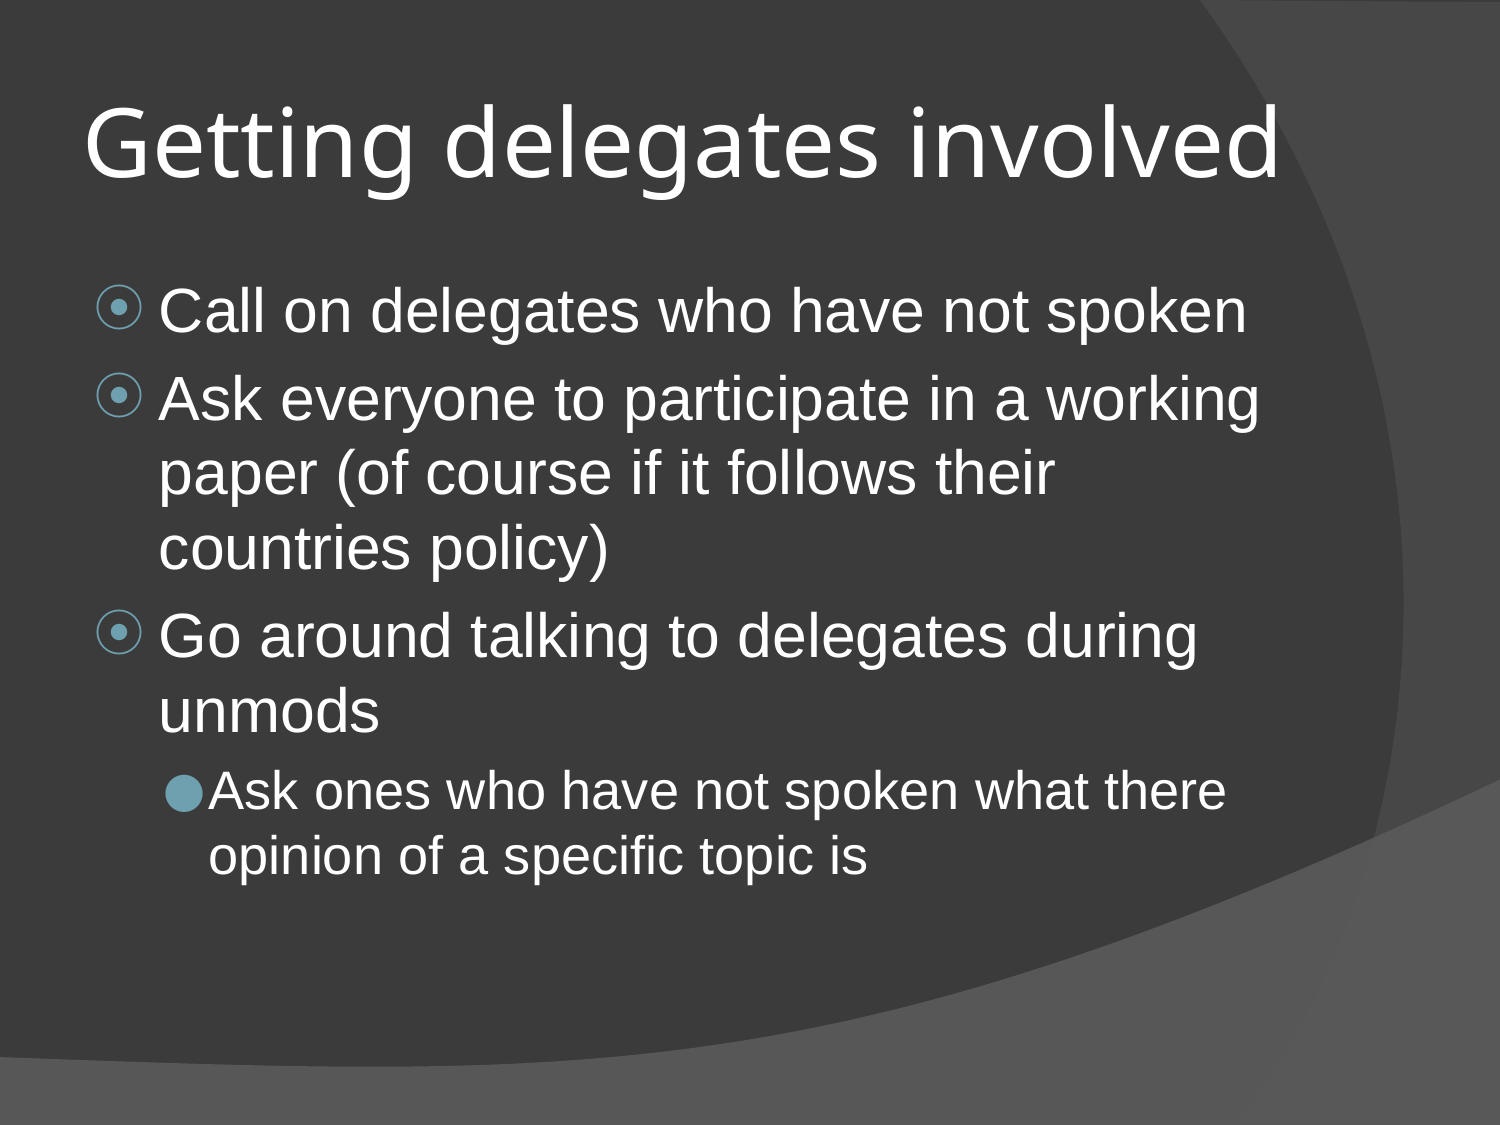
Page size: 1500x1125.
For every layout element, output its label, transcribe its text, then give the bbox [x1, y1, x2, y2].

title Getting delegates involved [75, 45, 1300, 233]
list Call on delegates who have not spoken Ask everyone to participate in a working paper (of course if it follows their countries policy) Go around talking to delegates during unmods Ask ones who have not spoken what there opinion of a specific topic is [75, 262, 1300, 1005]
